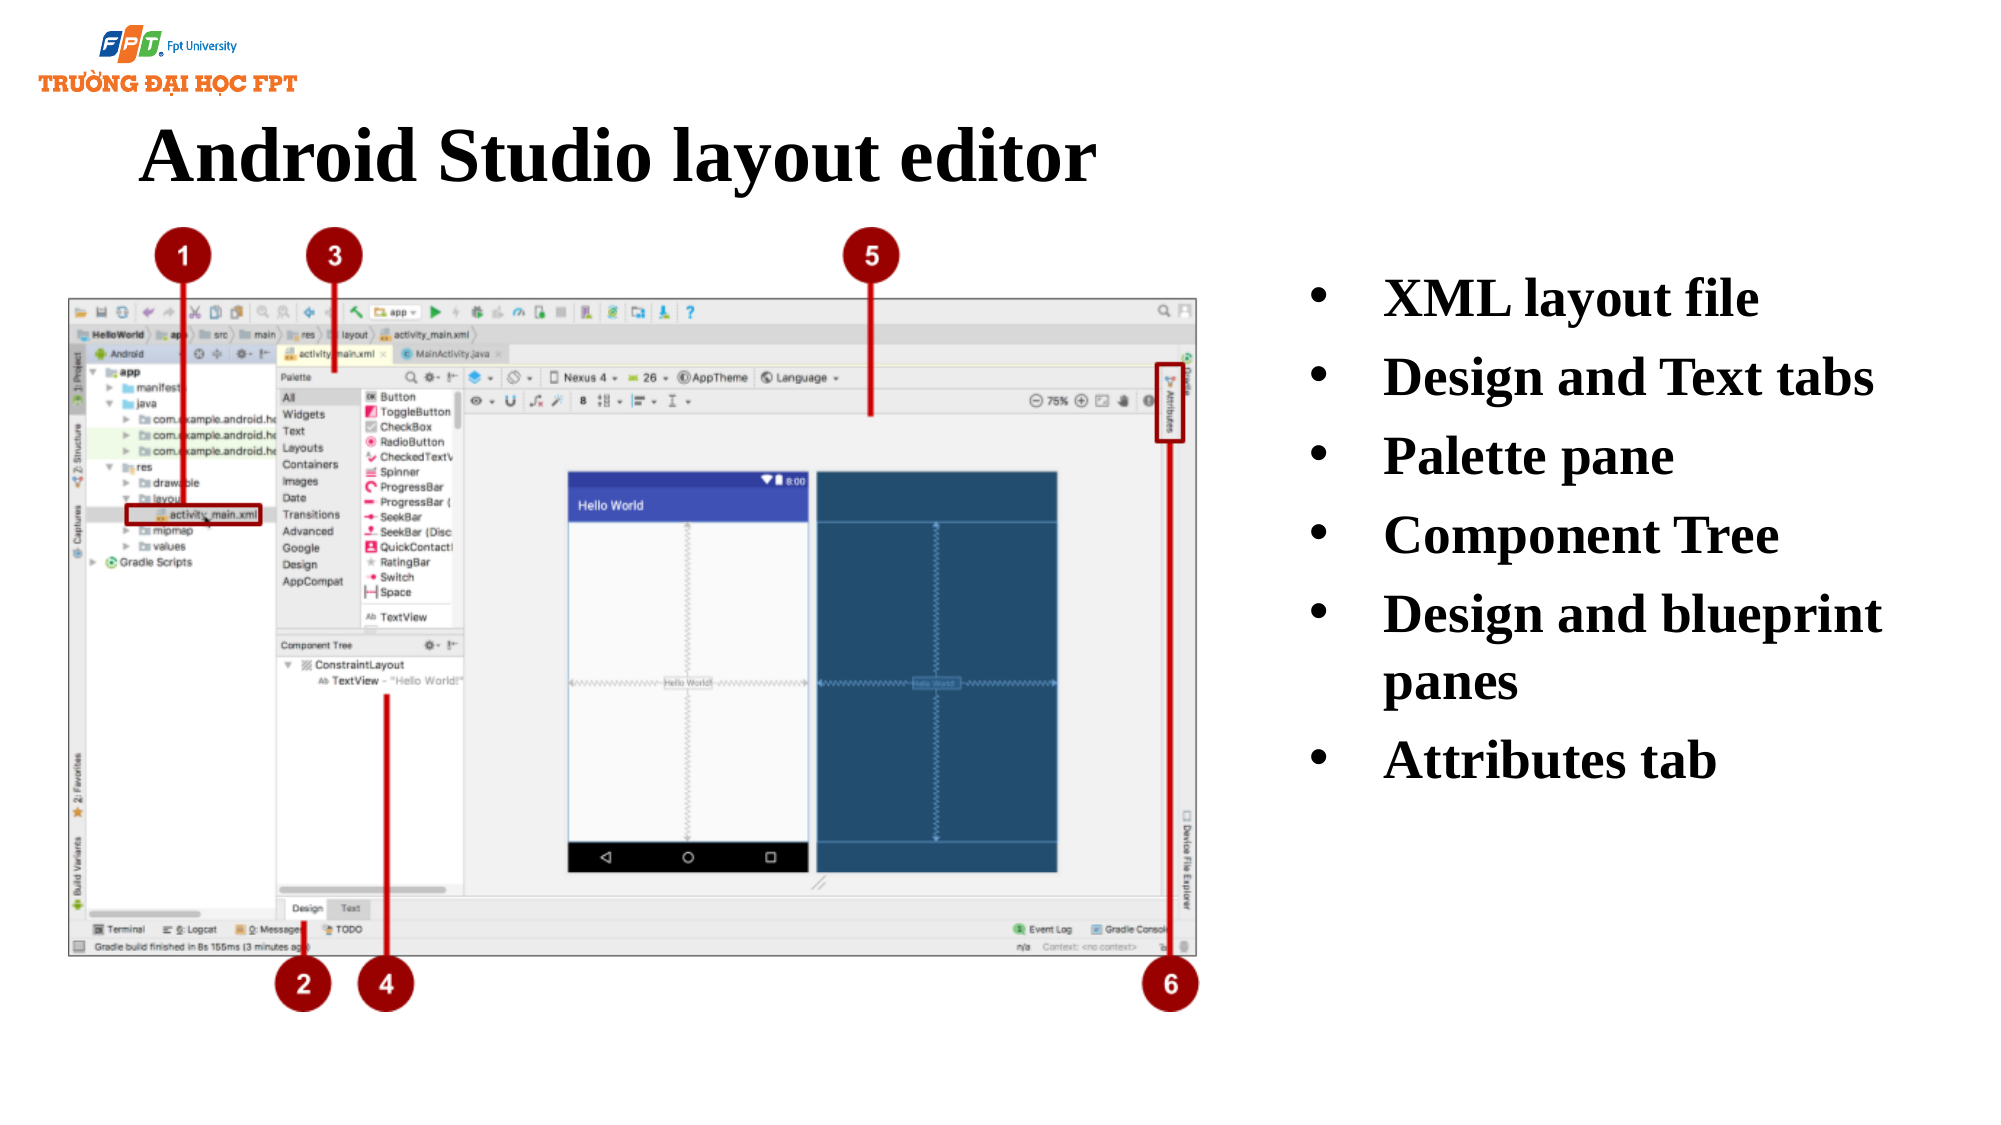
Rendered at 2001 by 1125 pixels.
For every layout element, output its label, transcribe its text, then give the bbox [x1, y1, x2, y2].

picture [67, 227, 1201, 1012]
title Android Studio layout editor [104, 83, 1905, 218]
text_box XML layout file Design and Text tabs Palette pane Component Tree Design and blueprint panes Attributes tab [1289, 240, 1932, 988]
